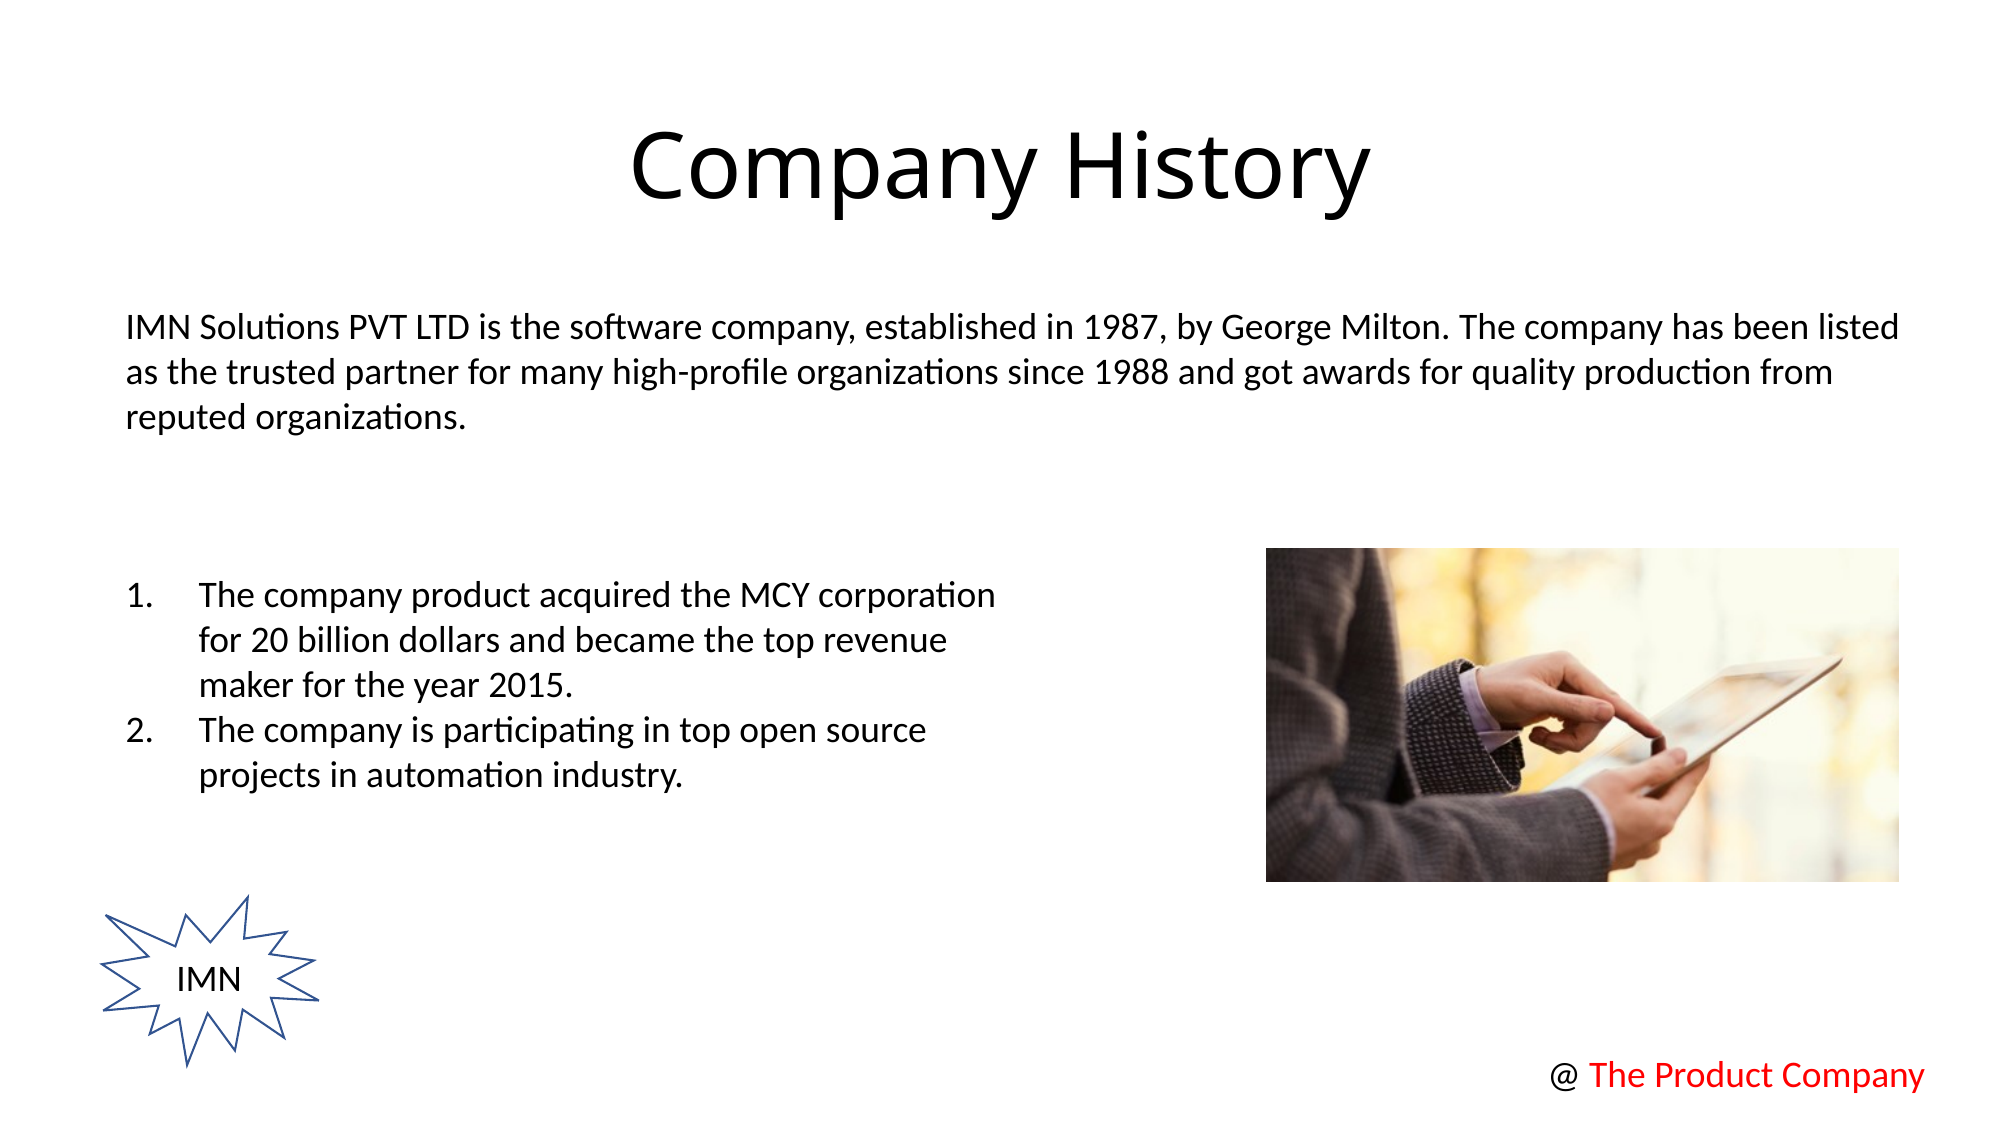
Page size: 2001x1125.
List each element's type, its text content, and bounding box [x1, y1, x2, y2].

text_box The company product acquired the MCY corporation for 20 billion dollars and became the top revenue maker for the year 2015. The company is participating in top open source projects in automation industry. [110, 562, 1024, 803]
text_box IMN Solutions PVT LTD is the software company, established in 1987, by George Milton. The company has been listed as the trusted partner for many high-profile organizations since 1988 and got awards for quality production from reputed organizations. [110, 295, 1932, 445]
picture [1265, 548, 1899, 882]
title Company History [137, 59, 1863, 278]
text_box IMN [99, 894, 320, 1069]
